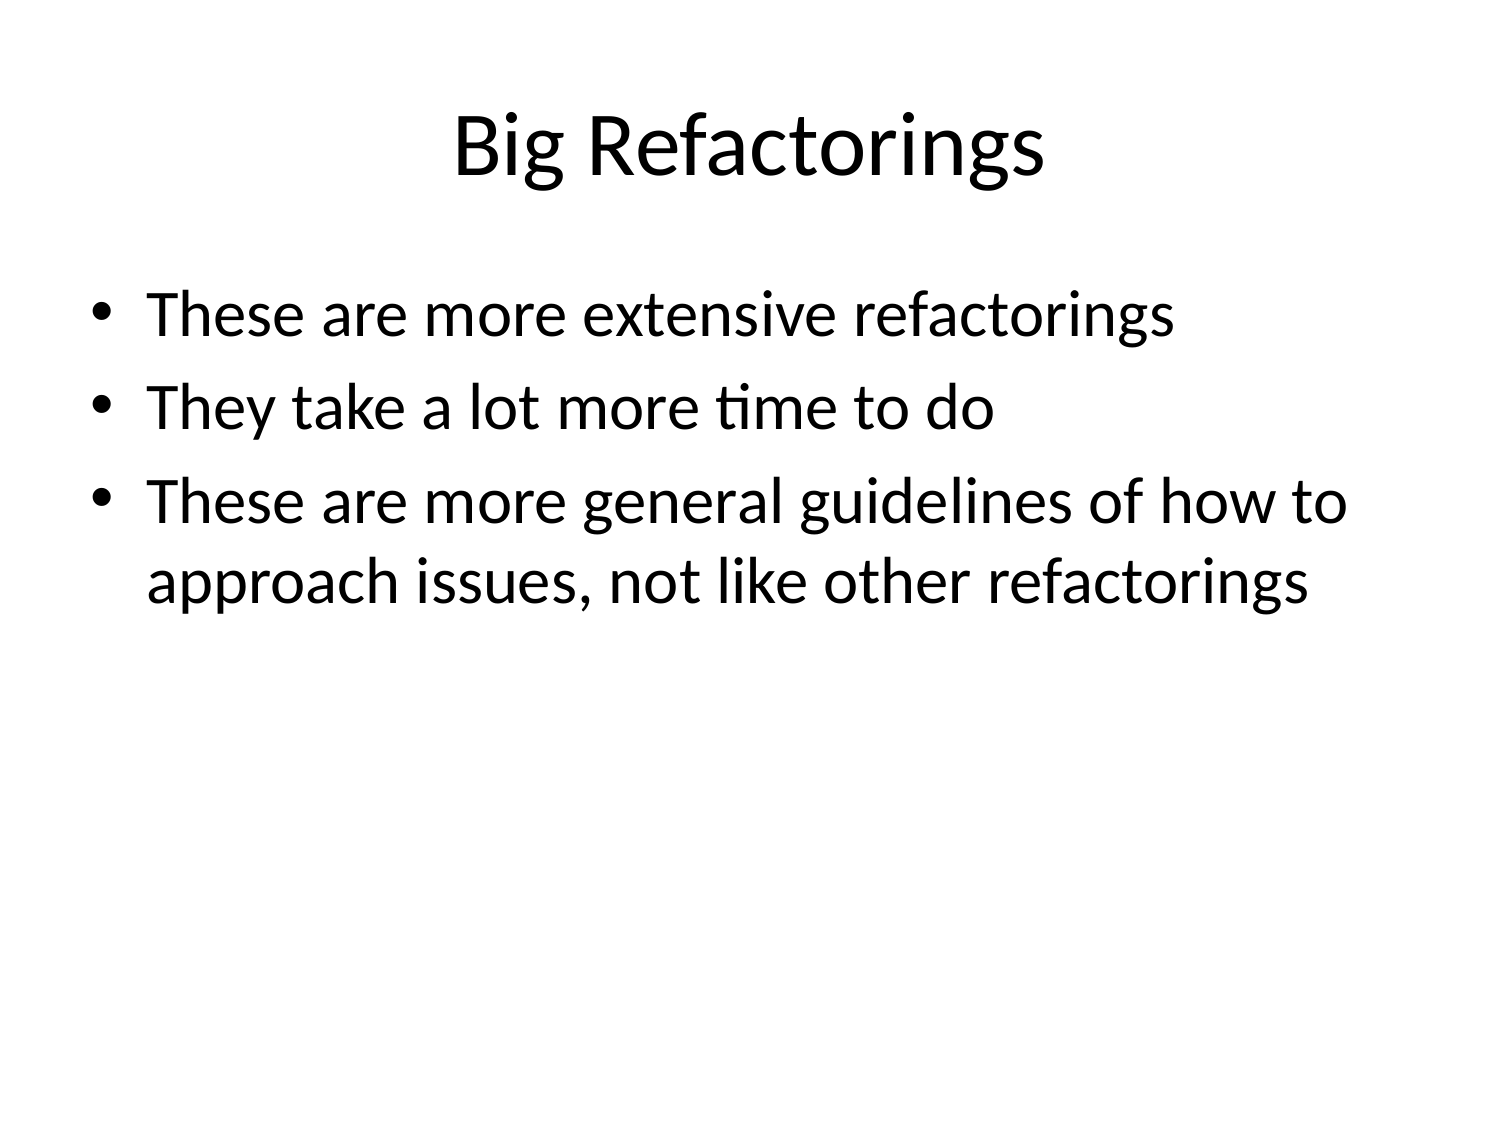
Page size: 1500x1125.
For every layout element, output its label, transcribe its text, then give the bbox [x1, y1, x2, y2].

list These are more extensive refactorings They take a lot more time to do These are more general guidelines of how to approach issues, not like other refactorings [75, 262, 1425, 1005]
title Big Refactorings [75, 45, 1425, 233]
